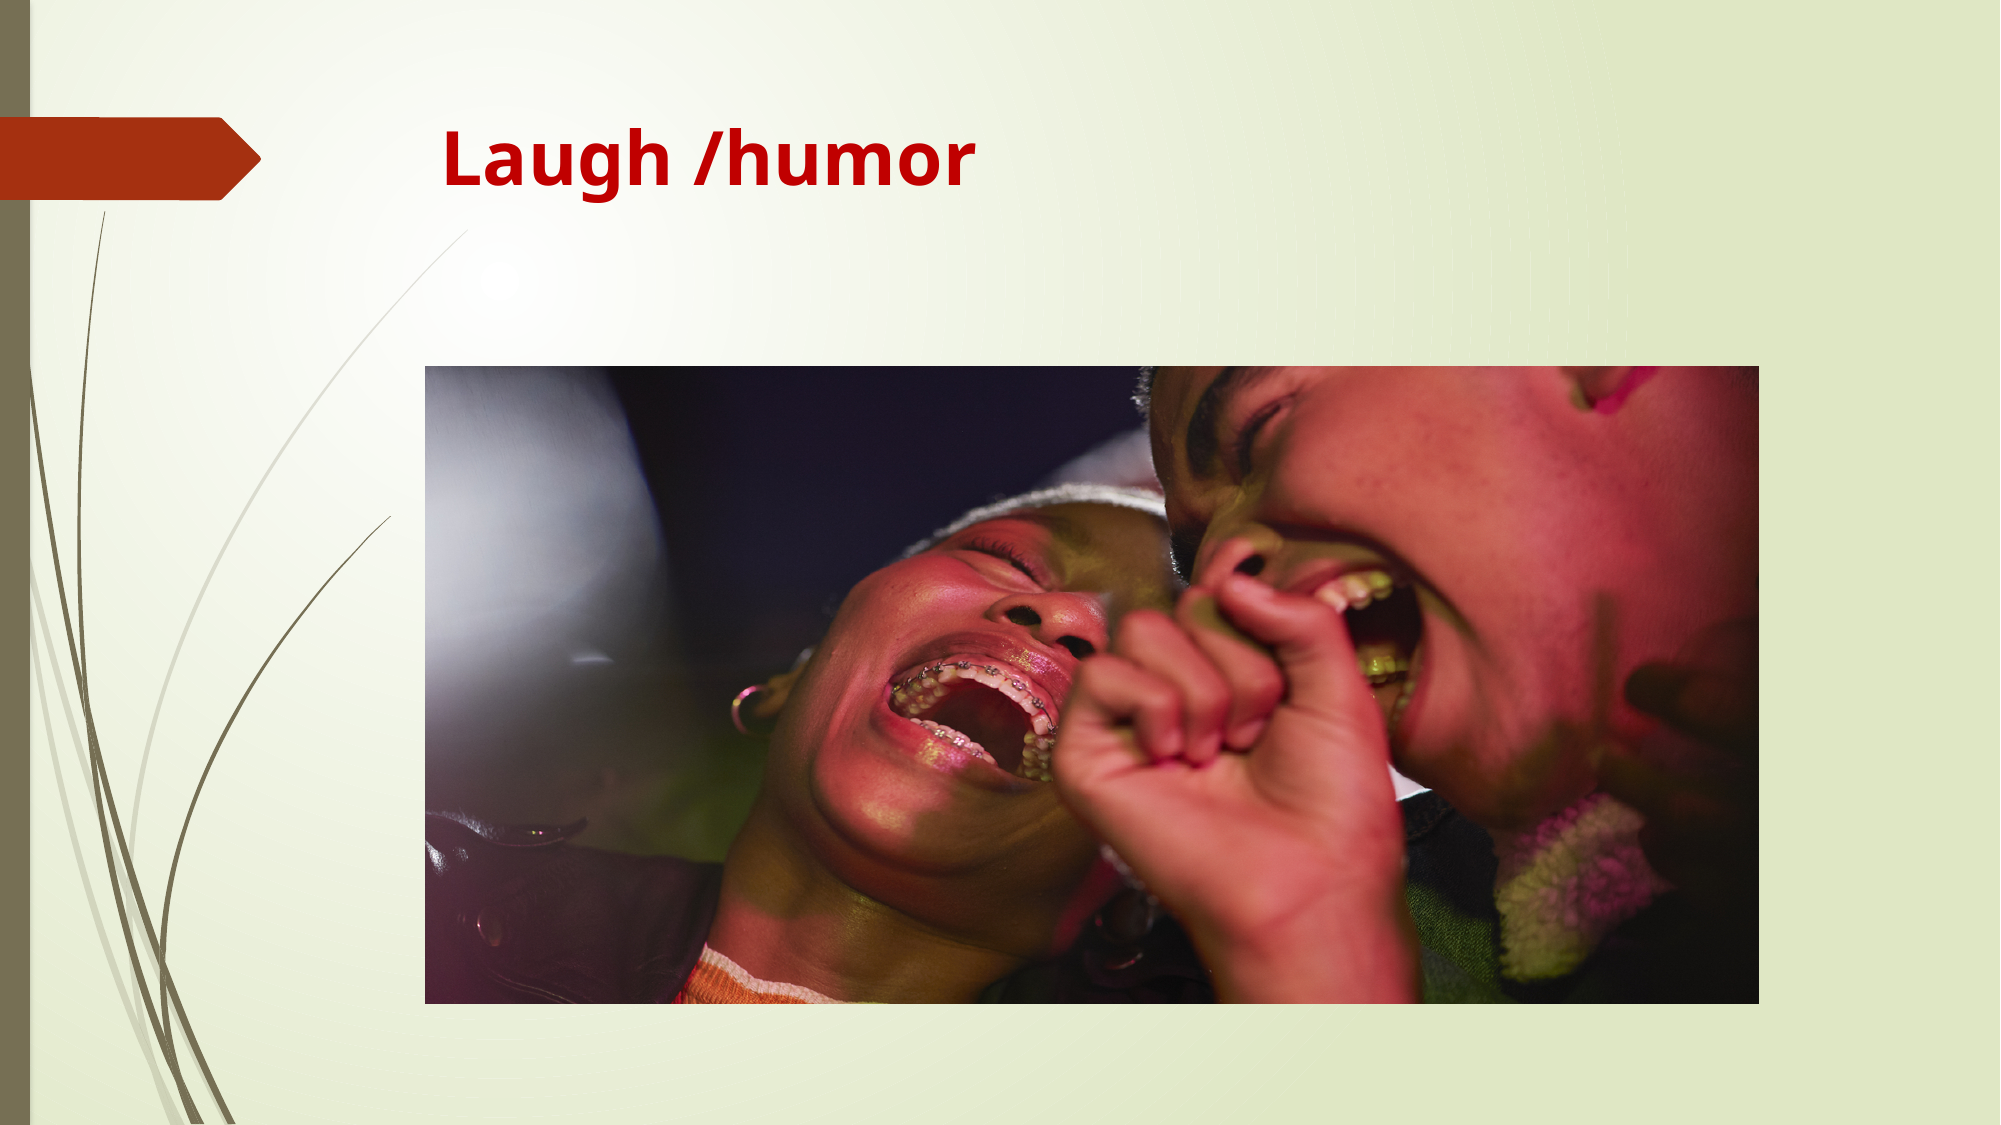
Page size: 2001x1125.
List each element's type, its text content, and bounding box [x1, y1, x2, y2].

title Laugh /humor [425, 102, 1888, 313]
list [425, 365, 1759, 1004]
